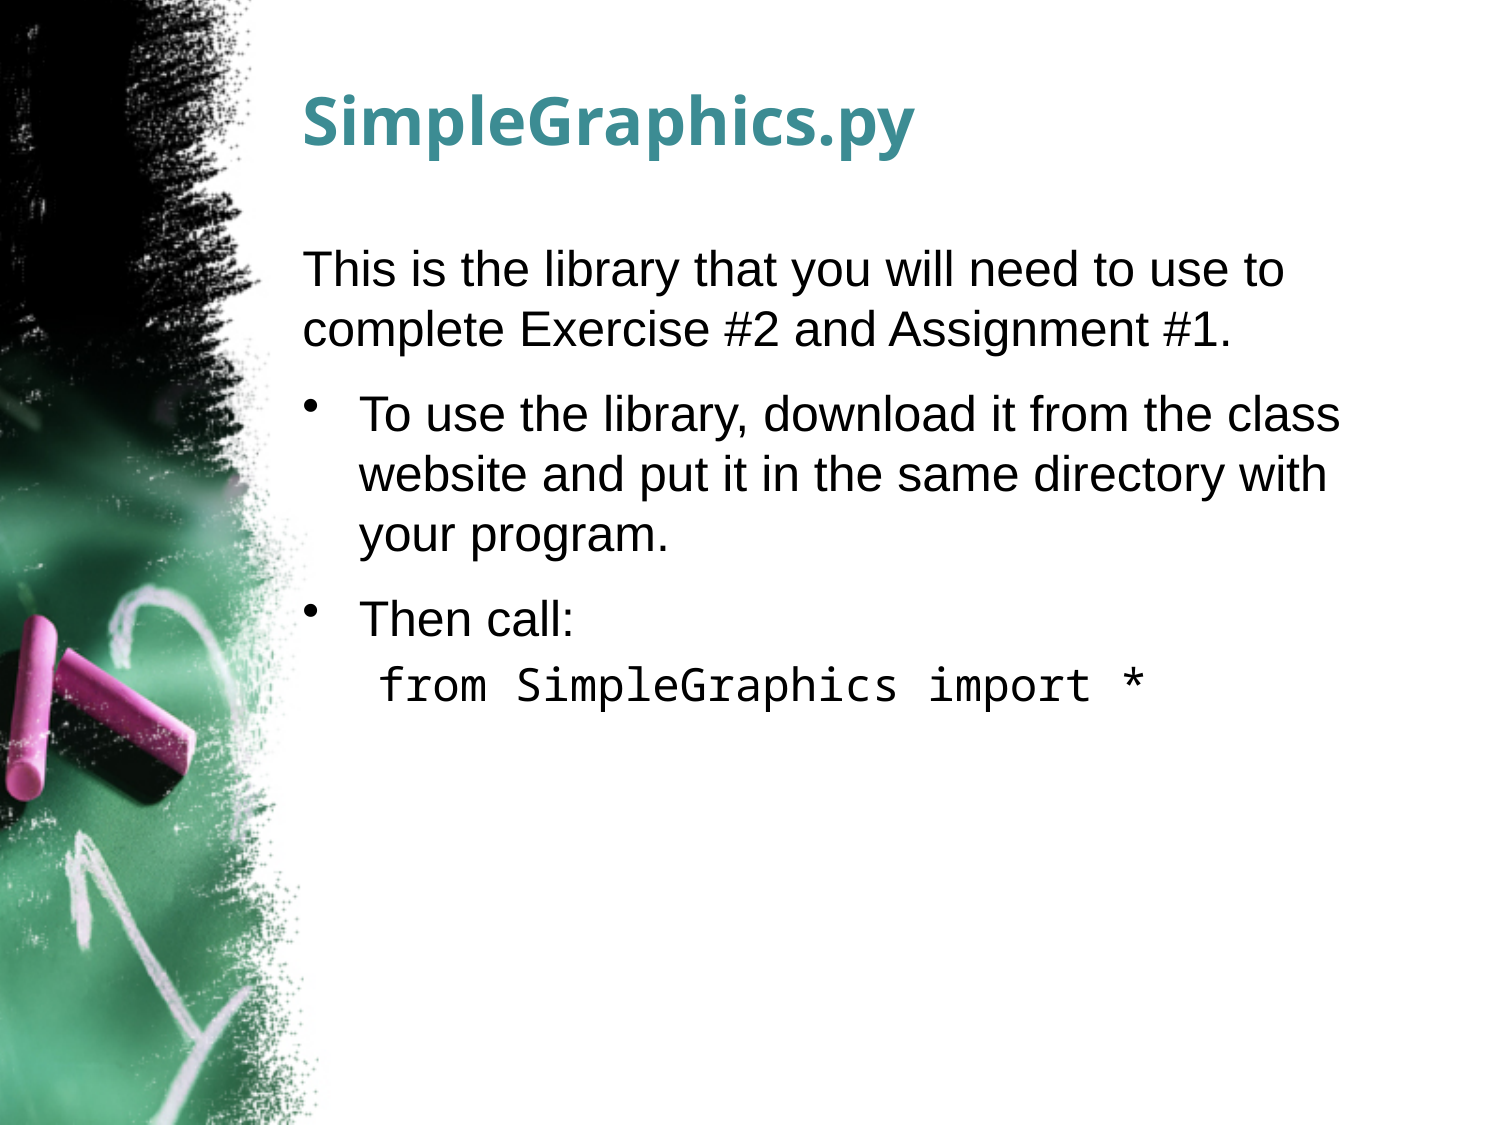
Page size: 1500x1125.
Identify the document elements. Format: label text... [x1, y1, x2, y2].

list This is the library that you will need to use to complete Exercise #2 and Assignment #1. To use the library, download it from the class website and put it in the same directory with your program. Then call: from SimpleGraphics import * [287, 228, 1438, 979]
title SimpleGraphics.py [287, 50, 1438, 188]
picture [0, 0, 1500, 1125]
